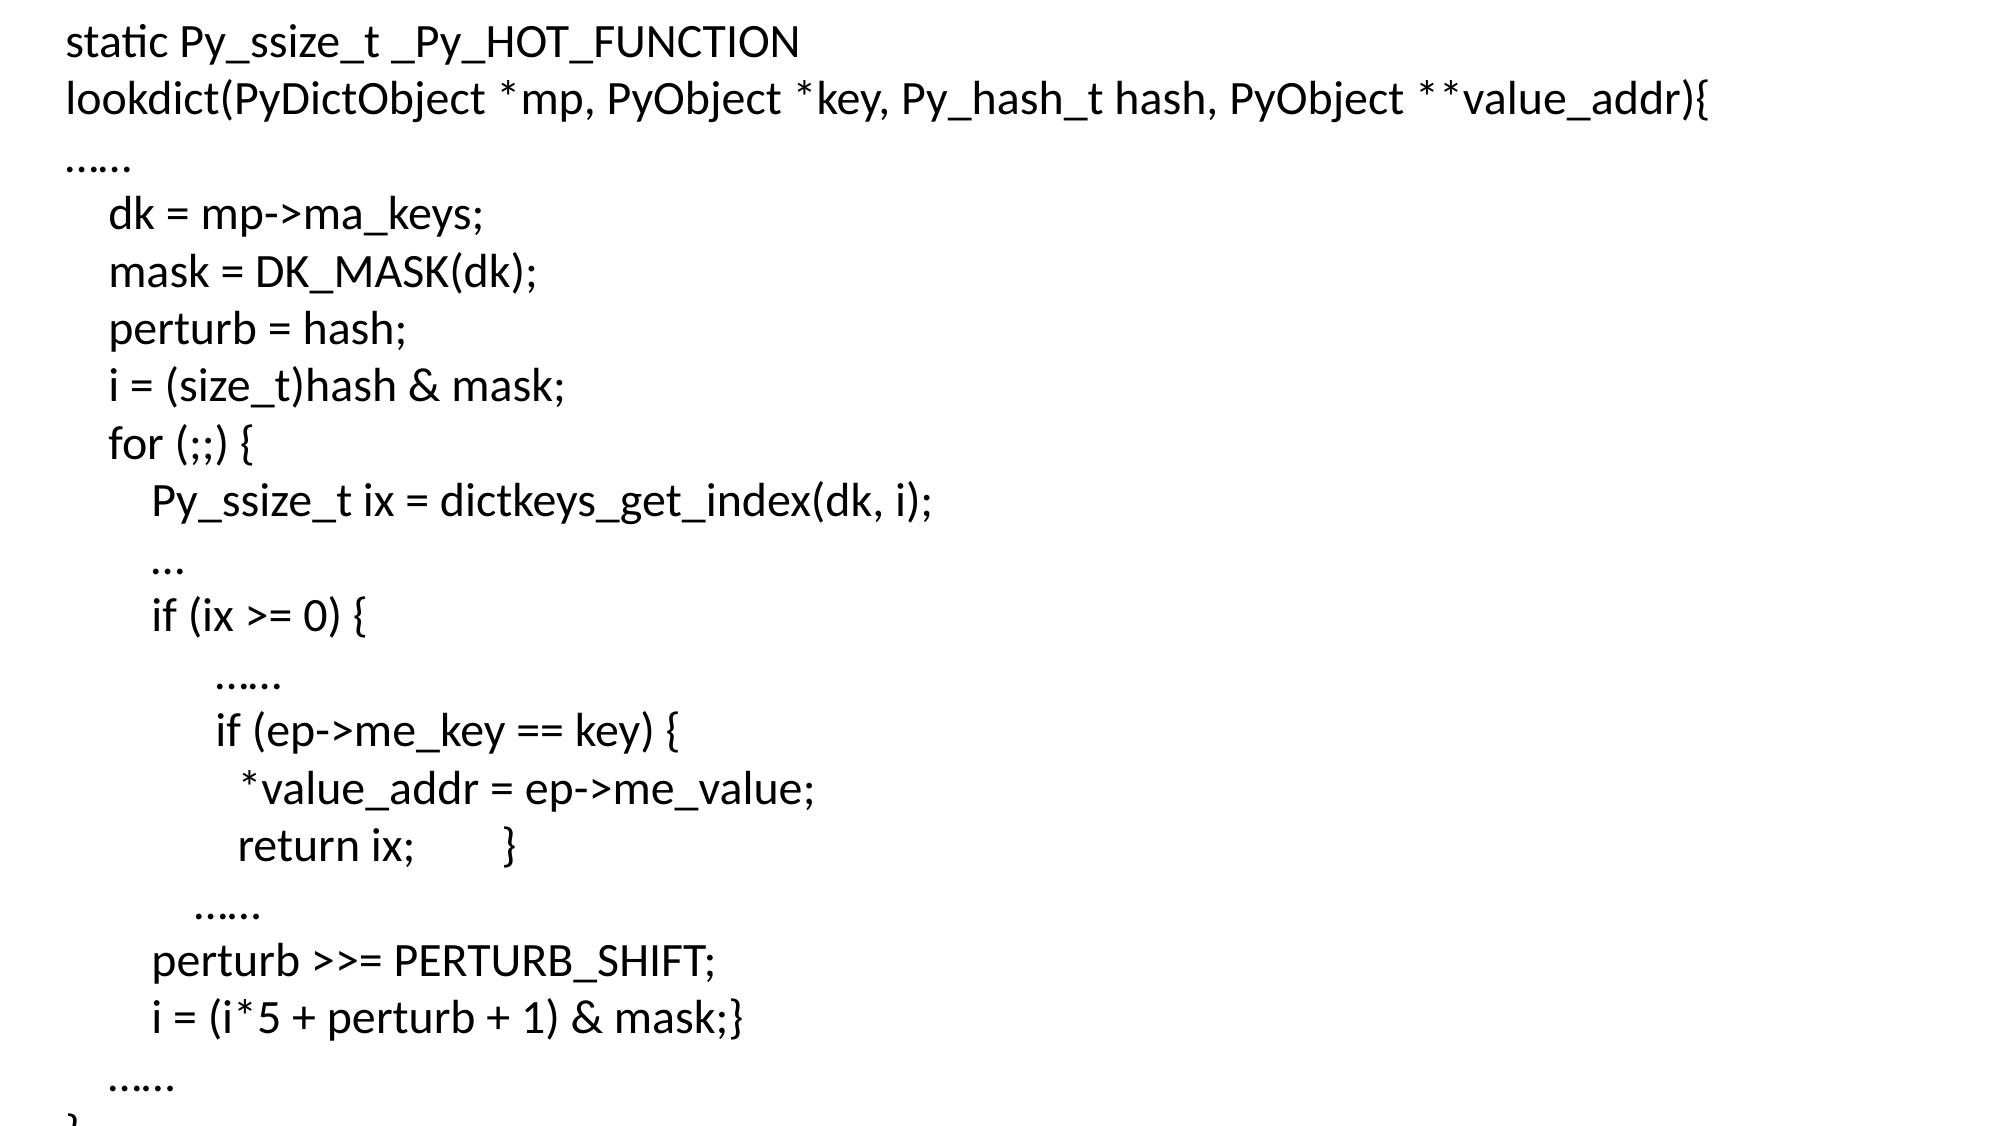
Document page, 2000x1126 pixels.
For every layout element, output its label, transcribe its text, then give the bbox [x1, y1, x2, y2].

text_box static Py_ssize_t _Py_HOT_FUNCTION lookdict(PyDictObject *mp, PyObject *key, Py_hash_t hash, PyObject **value_addr){ …… dk = mp->ma_keys; mask = DK_MASK(dk); perturb = hash; i = (size_t)hash & mask; for (;;) { Py_ssize_t ix = dictkeys_get_index(dk, i); … if (ix >= 0) { …… if (ep->me_key == key) { *value_addr = ep->me_value; return ix; } …… perturb >>= PERTURB_SHIFT; i = (i*5 + perturb + 1) & mask;} …… } [50, 1, 2000, 1126]
